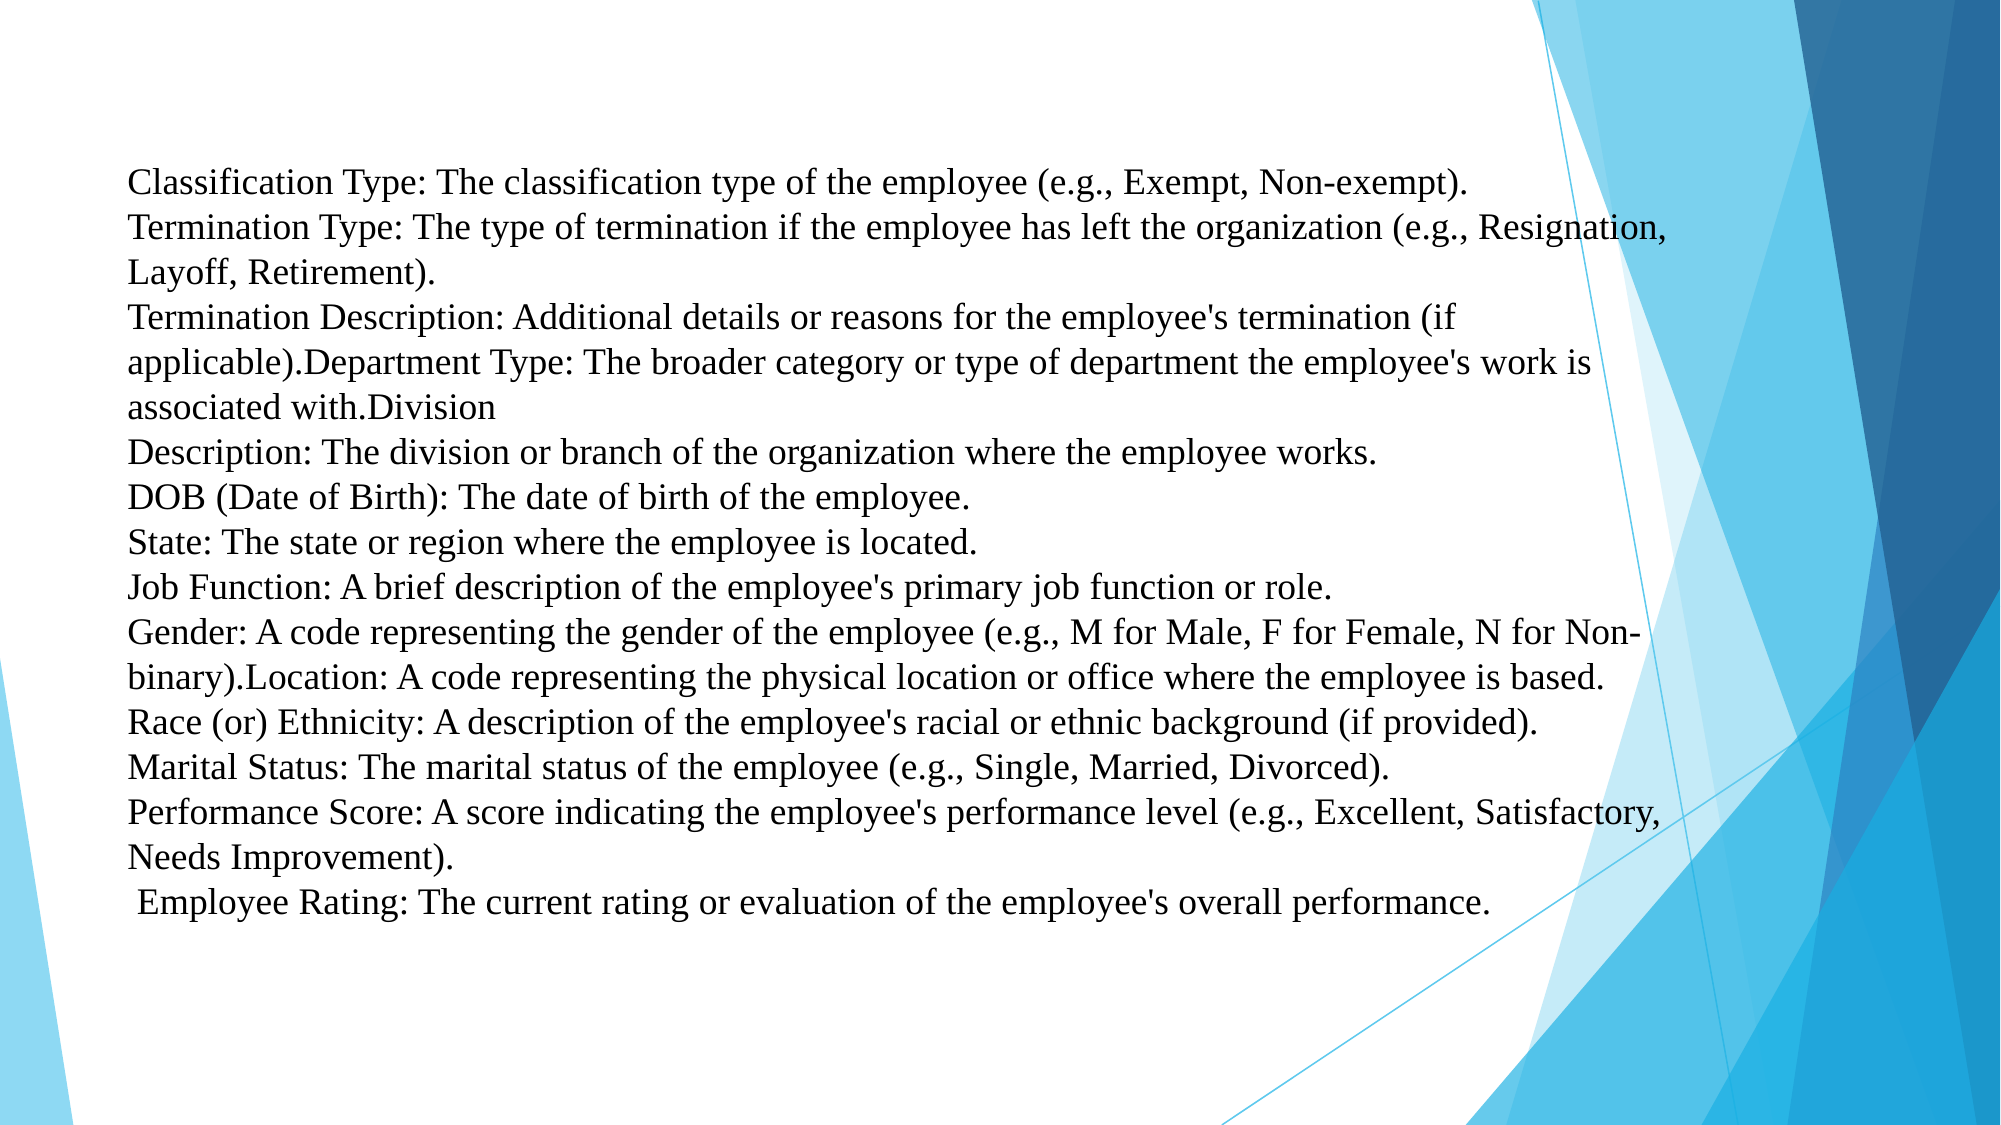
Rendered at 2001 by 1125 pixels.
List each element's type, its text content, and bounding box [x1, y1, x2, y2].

text_box Classification Type: The classification type of the employee (e.g., Exempt, Non-exempt). Termination Type: The type of termination if the employee has left the organization (e.g., Resignation, Layoff, Retirement). Termination Description: Additional details or reasons for the employee's termination (if applicable).Department Type: The broader category or type of department the employee's work is associated with.Division Description: The division or branch of the organization where the employee works. DOB (Date of Birth): The date of birth of the employee. State: The state or region where the employee is located. Job Function: A brief description of the employee's primary job function or role. Gender: A code representing the gender of the employee (e.g., M for Male, F for Female, N for Non-binary).Location: A code representing the physical location or office where the employee is based. Race (or) Ethnicity: A description of the employee's racial or ethnic background (if provided). Marital Status: The marital status of the employee (e.g., Single, Married, Divorced). Performance Score: A score indicating the employee's performance level (e.g., Excellent, Satisfactory, Needs Improvement). Employee Rating: The current rating or evaluation of the employee's overall performance. [112, 149, 1725, 930]
